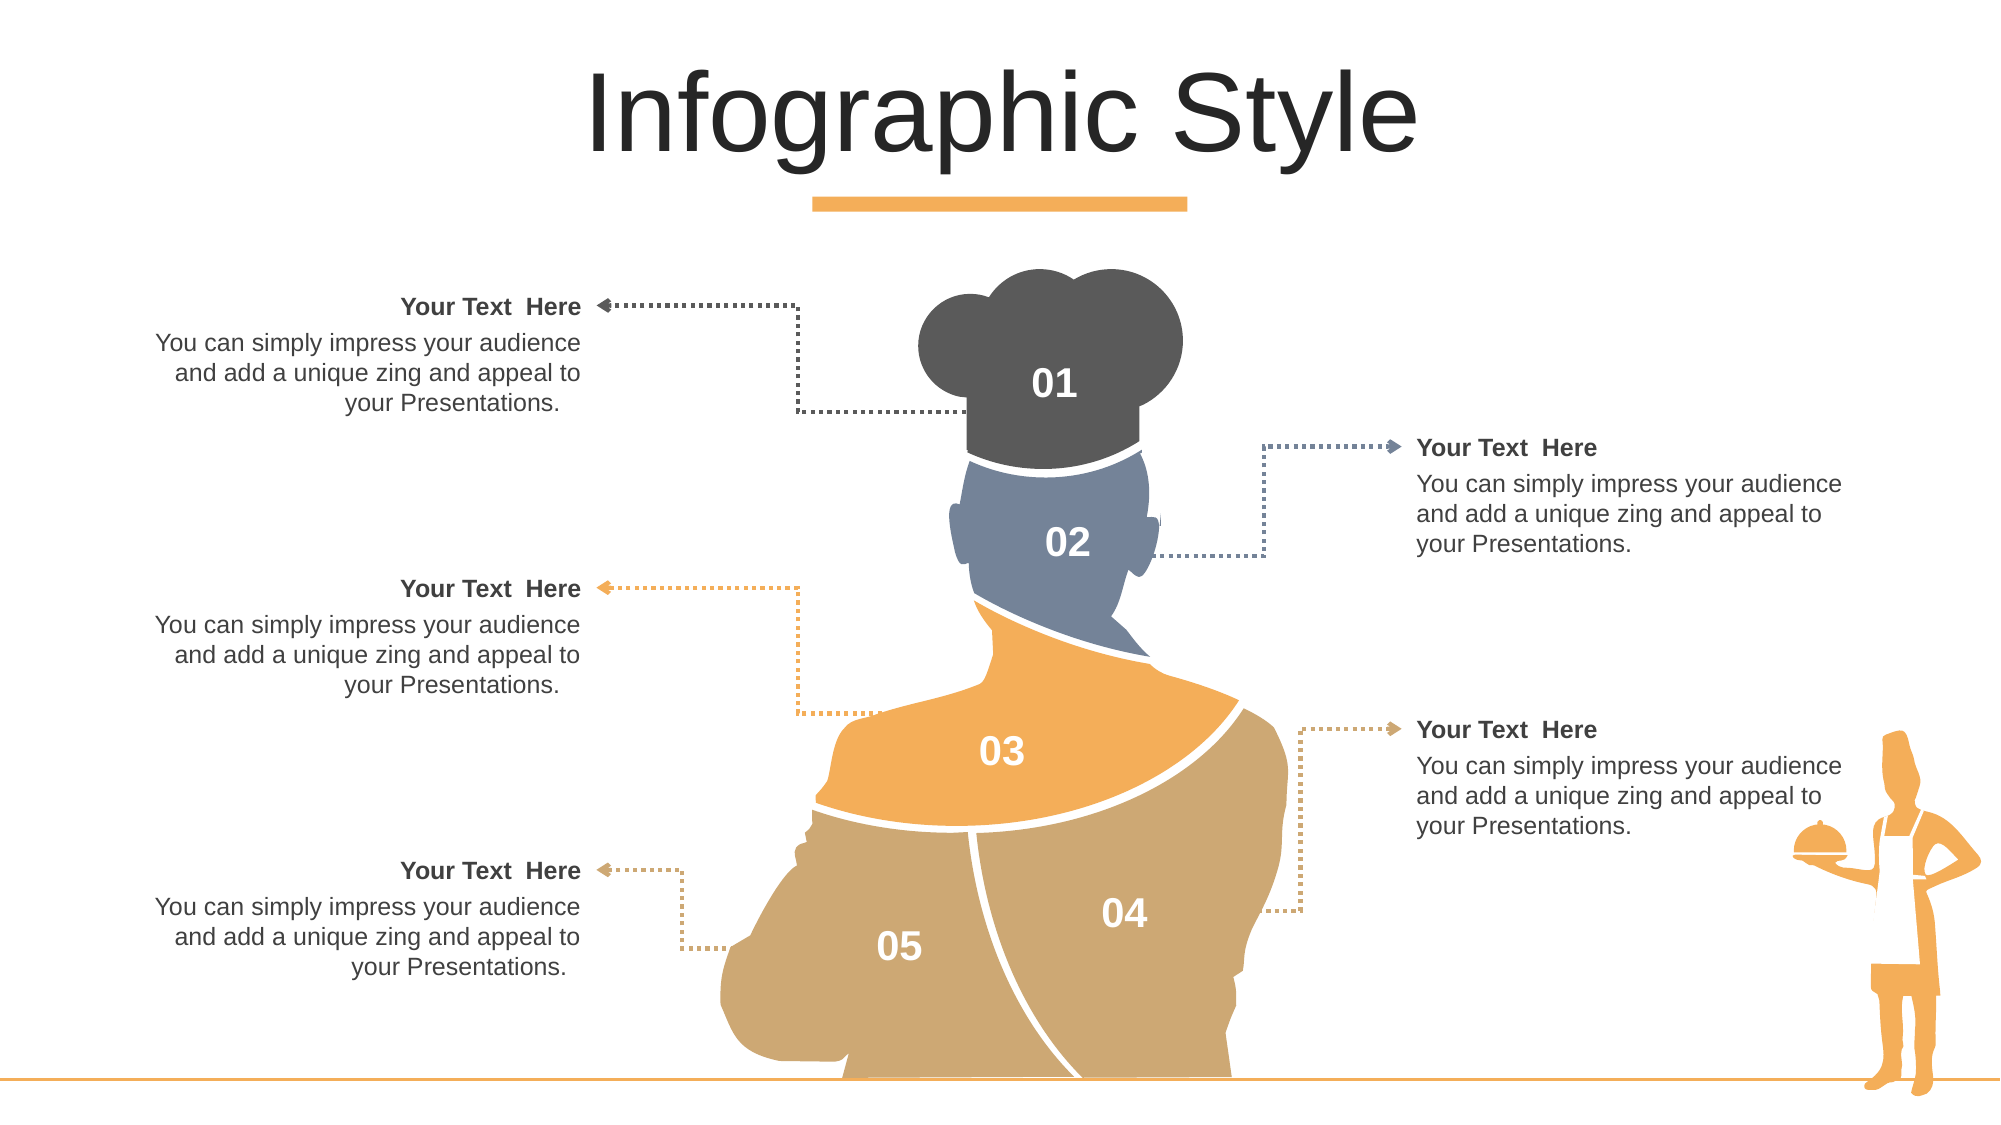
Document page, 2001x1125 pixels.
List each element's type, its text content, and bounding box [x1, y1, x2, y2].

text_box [596, 588, 1000, 714]
text_box 05 [861, 910, 938, 976]
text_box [137, 283, 597, 425]
text_box 04 [1086, 878, 1163, 943]
text_box 02 [1030, 507, 1106, 572]
text_box 03 [964, 716, 1041, 782]
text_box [137, 847, 597, 990]
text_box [137, 565, 597, 707]
list Infographic Style [53, 55, 1952, 175]
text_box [1401, 424, 1860, 566]
text_box [814, 613, 1241, 827]
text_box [1401, 706, 1860, 849]
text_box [596, 870, 769, 949]
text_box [1199, 729, 1402, 911]
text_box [596, 305, 1000, 412]
text_box [719, 808, 1077, 1079]
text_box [1126, 446, 1402, 557]
text_box [948, 457, 1154, 659]
text_box [1227, 706, 1276, 729]
text_box 01 [1016, 348, 1093, 414]
text_box [975, 756, 1262, 1079]
text_box [936, 268, 1184, 470]
